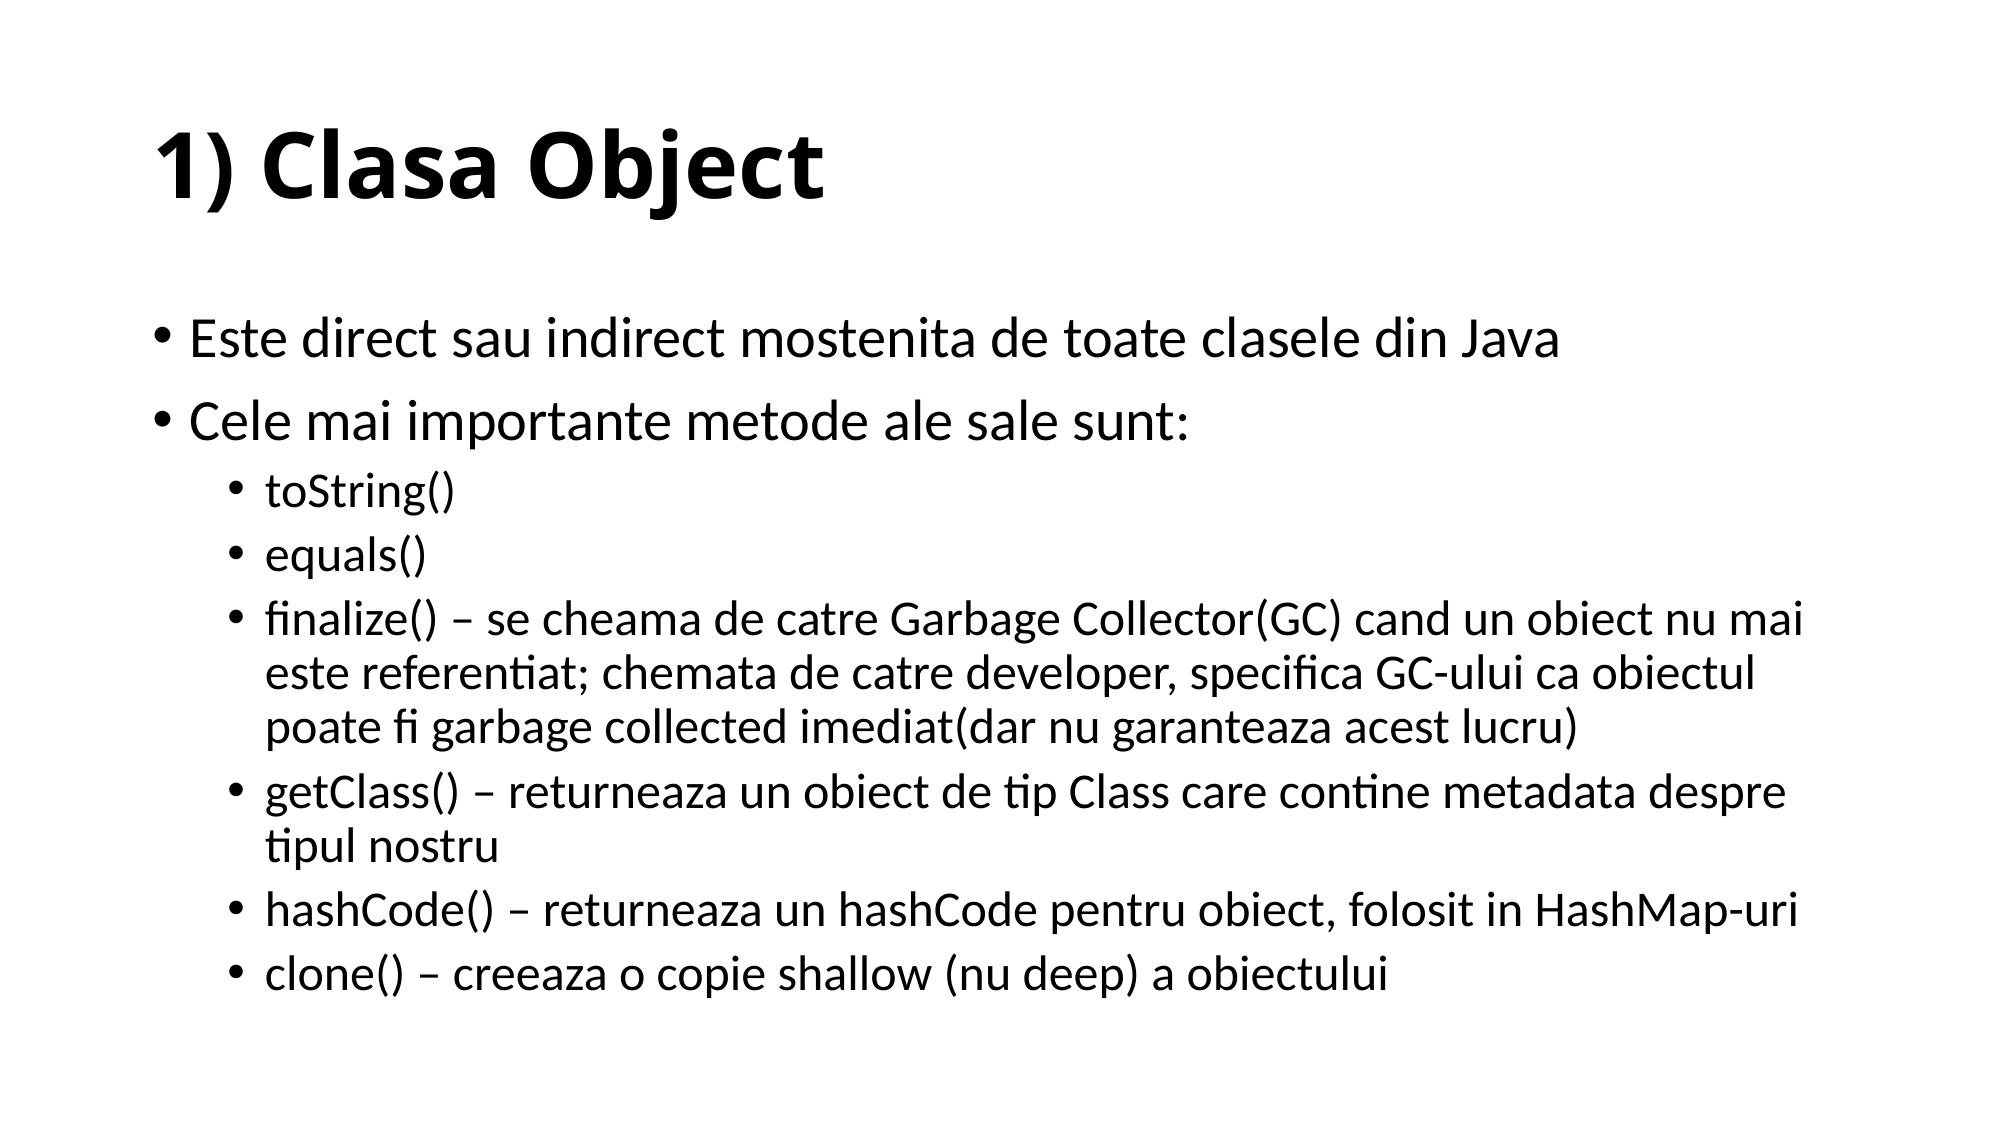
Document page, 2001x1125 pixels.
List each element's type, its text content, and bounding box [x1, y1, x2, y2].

title 1) Clasa Object [137, 59, 1863, 278]
list Este direct sau indirect mostenita de toate clasele din Java Cele mai importante metode ale sale sunt: toString() equals() finalize() – se cheama de catre Garbage Collector(GC) cand un obiect nu mai este referentiat; chemata de catre developer, specifica GC-ului ca obiectul poate fi garbage collected imediat(dar nu garanteaza acest lucru) getClass() – returneaza un obiect de tip Class care contine metadata despre tipul nostru hashCode() – returneaza un hashCode pentru obiect, folosit in HashMap-uri clone() – creeaza o copie shallow (nu deep) a obiectului [137, 299, 1863, 1014]
